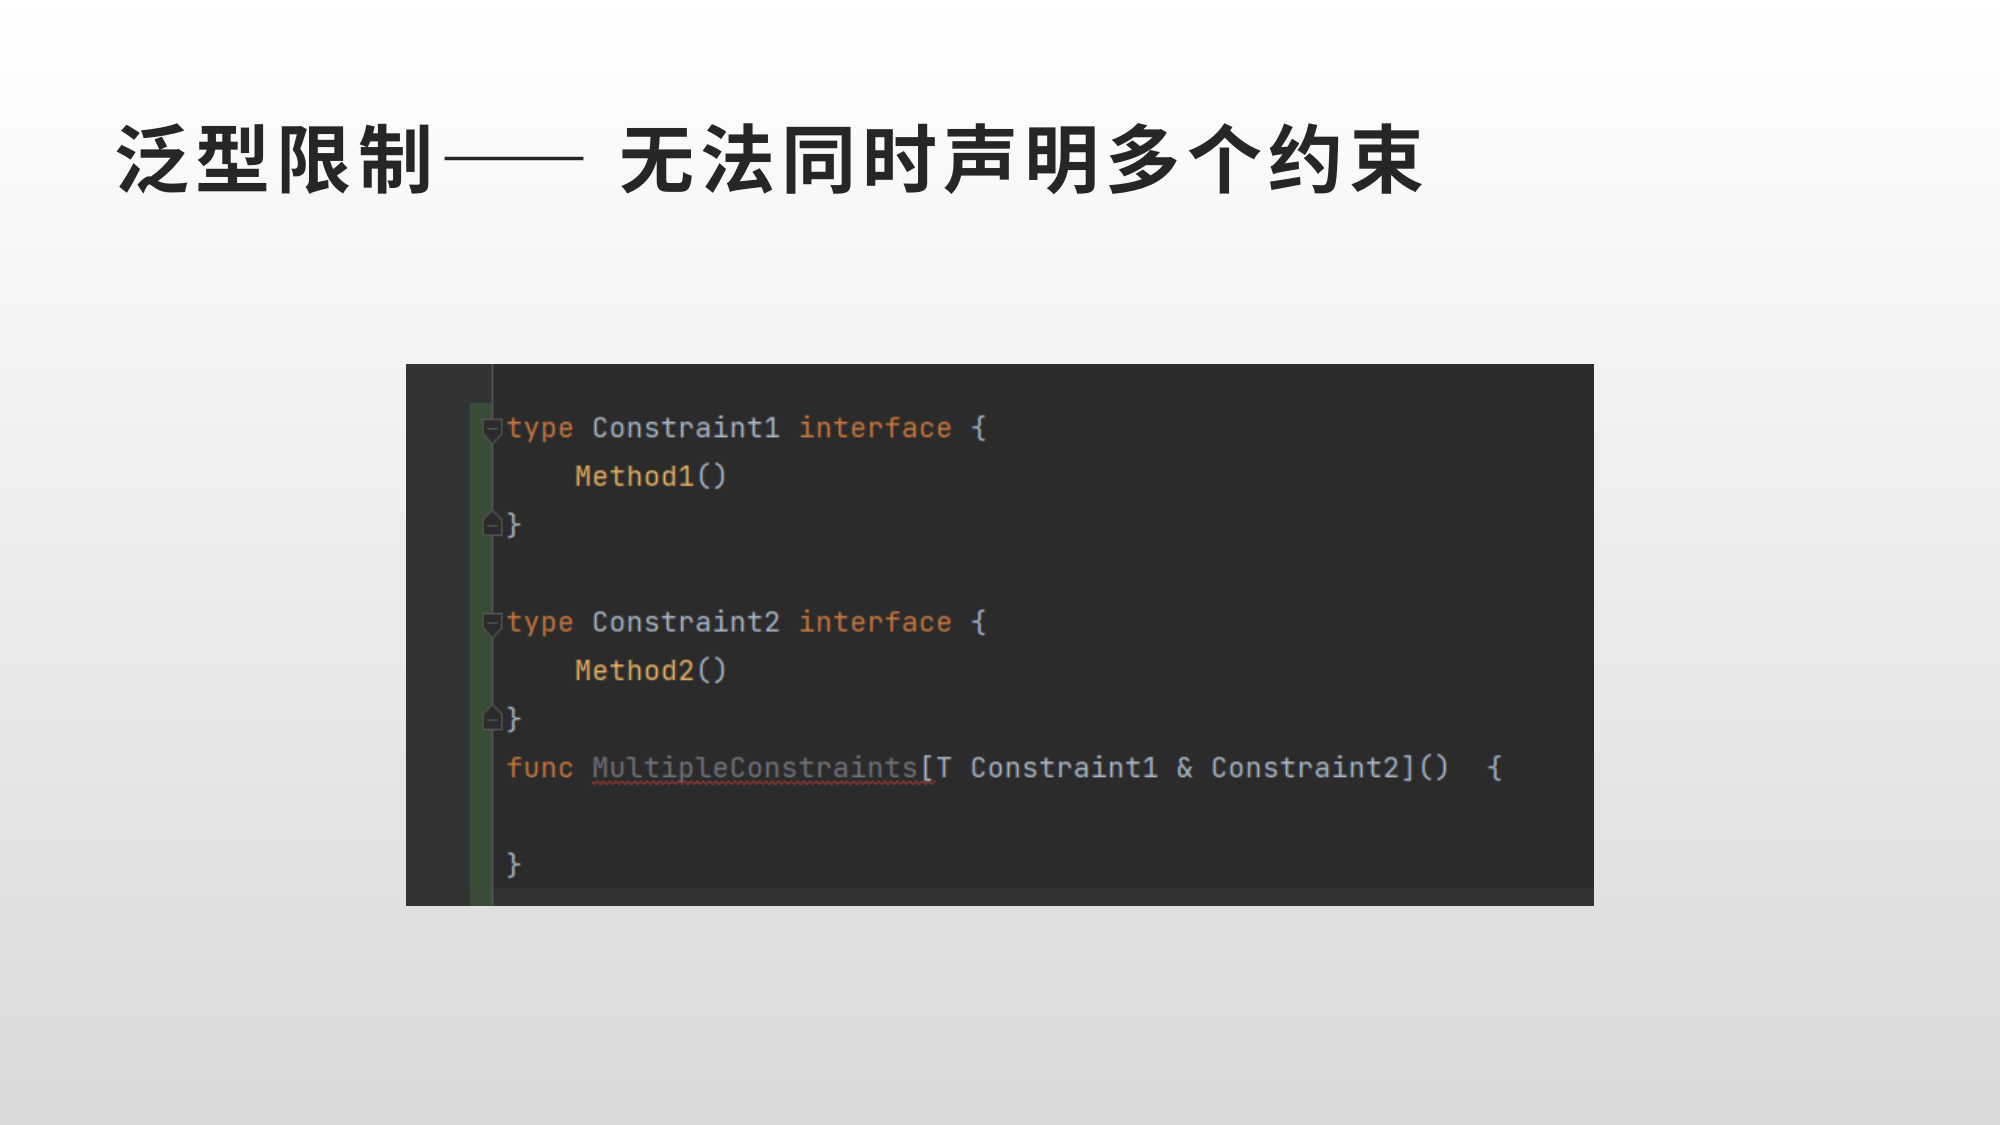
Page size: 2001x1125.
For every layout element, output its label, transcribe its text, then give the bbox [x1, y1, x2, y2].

title 泛型限制—— 无法同时声明多个约束 [99, 99, 1900, 216]
picture [406, 364, 1594, 906]
list [99, 244, 1900, 1026]
